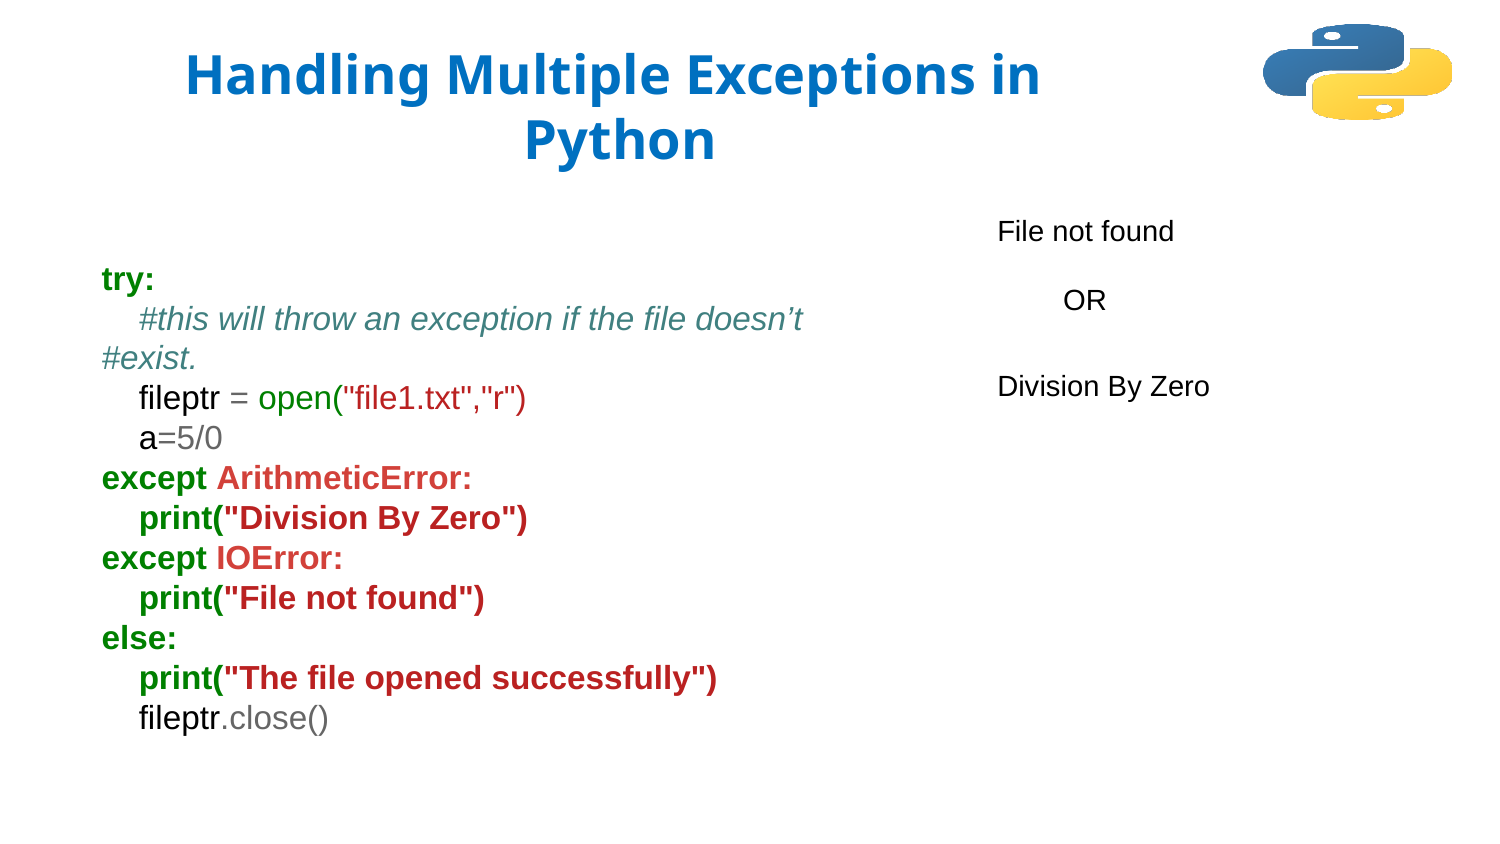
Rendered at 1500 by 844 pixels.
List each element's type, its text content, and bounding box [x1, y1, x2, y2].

text_box Handling Multiple Exceptions in Python [111, 25, 1130, 67]
text_box try: #this will throw an exception if the file doesn’t #exist. fileptr = open("file1.txt","r") a=5/0 except ArithmeticError: print("Division By Zero") except IOError: print("File not found") else: print("The file opened successfully") fileptr.close() [86, 249, 883, 744]
picture [1262, 24, 1453, 120]
text_box File not found OR [982, 204, 1500, 325]
text_box Division By Zero [982, 360, 1386, 410]
